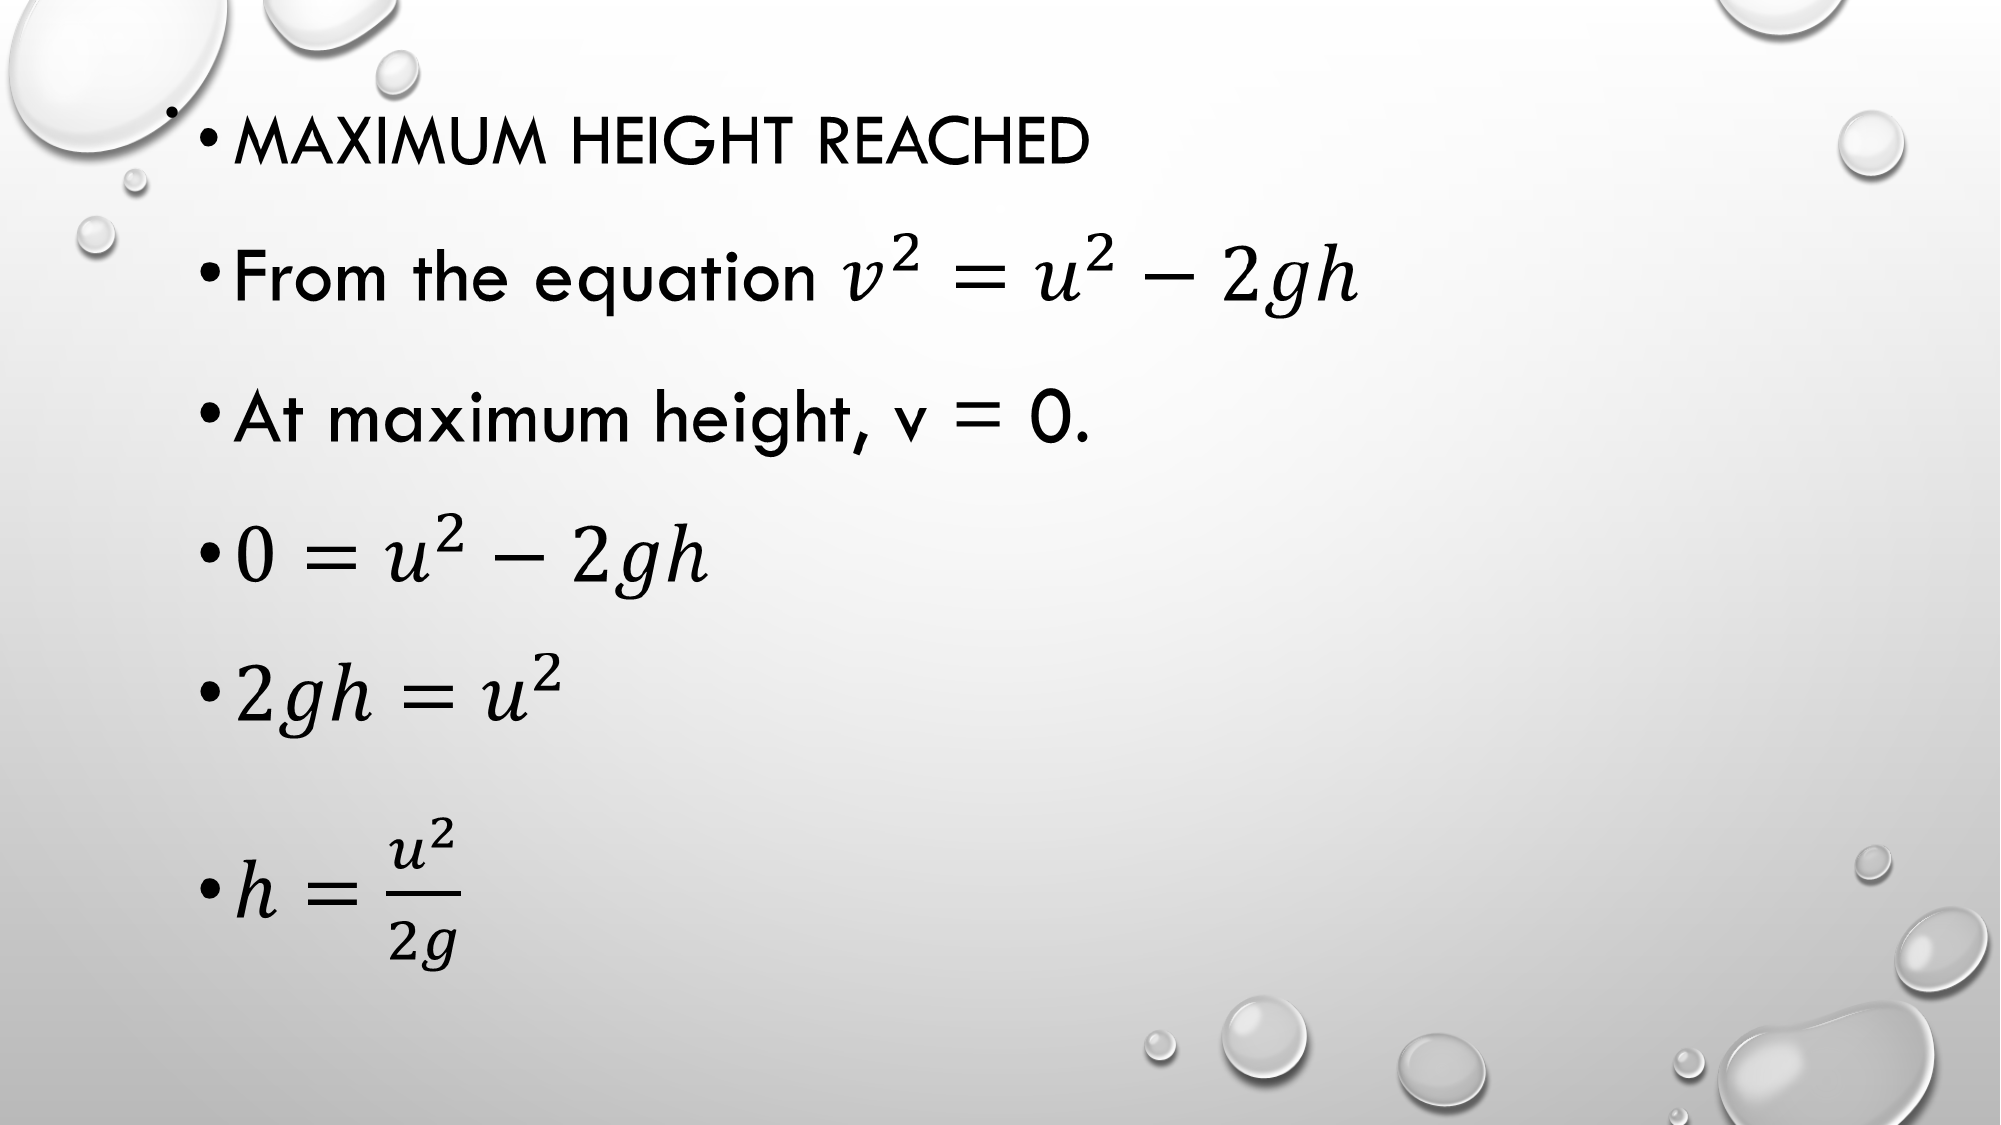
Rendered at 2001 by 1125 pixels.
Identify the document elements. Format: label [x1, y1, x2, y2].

list [149, 69, 1850, 1044]
picture [0, 0, 2000, 1125]
